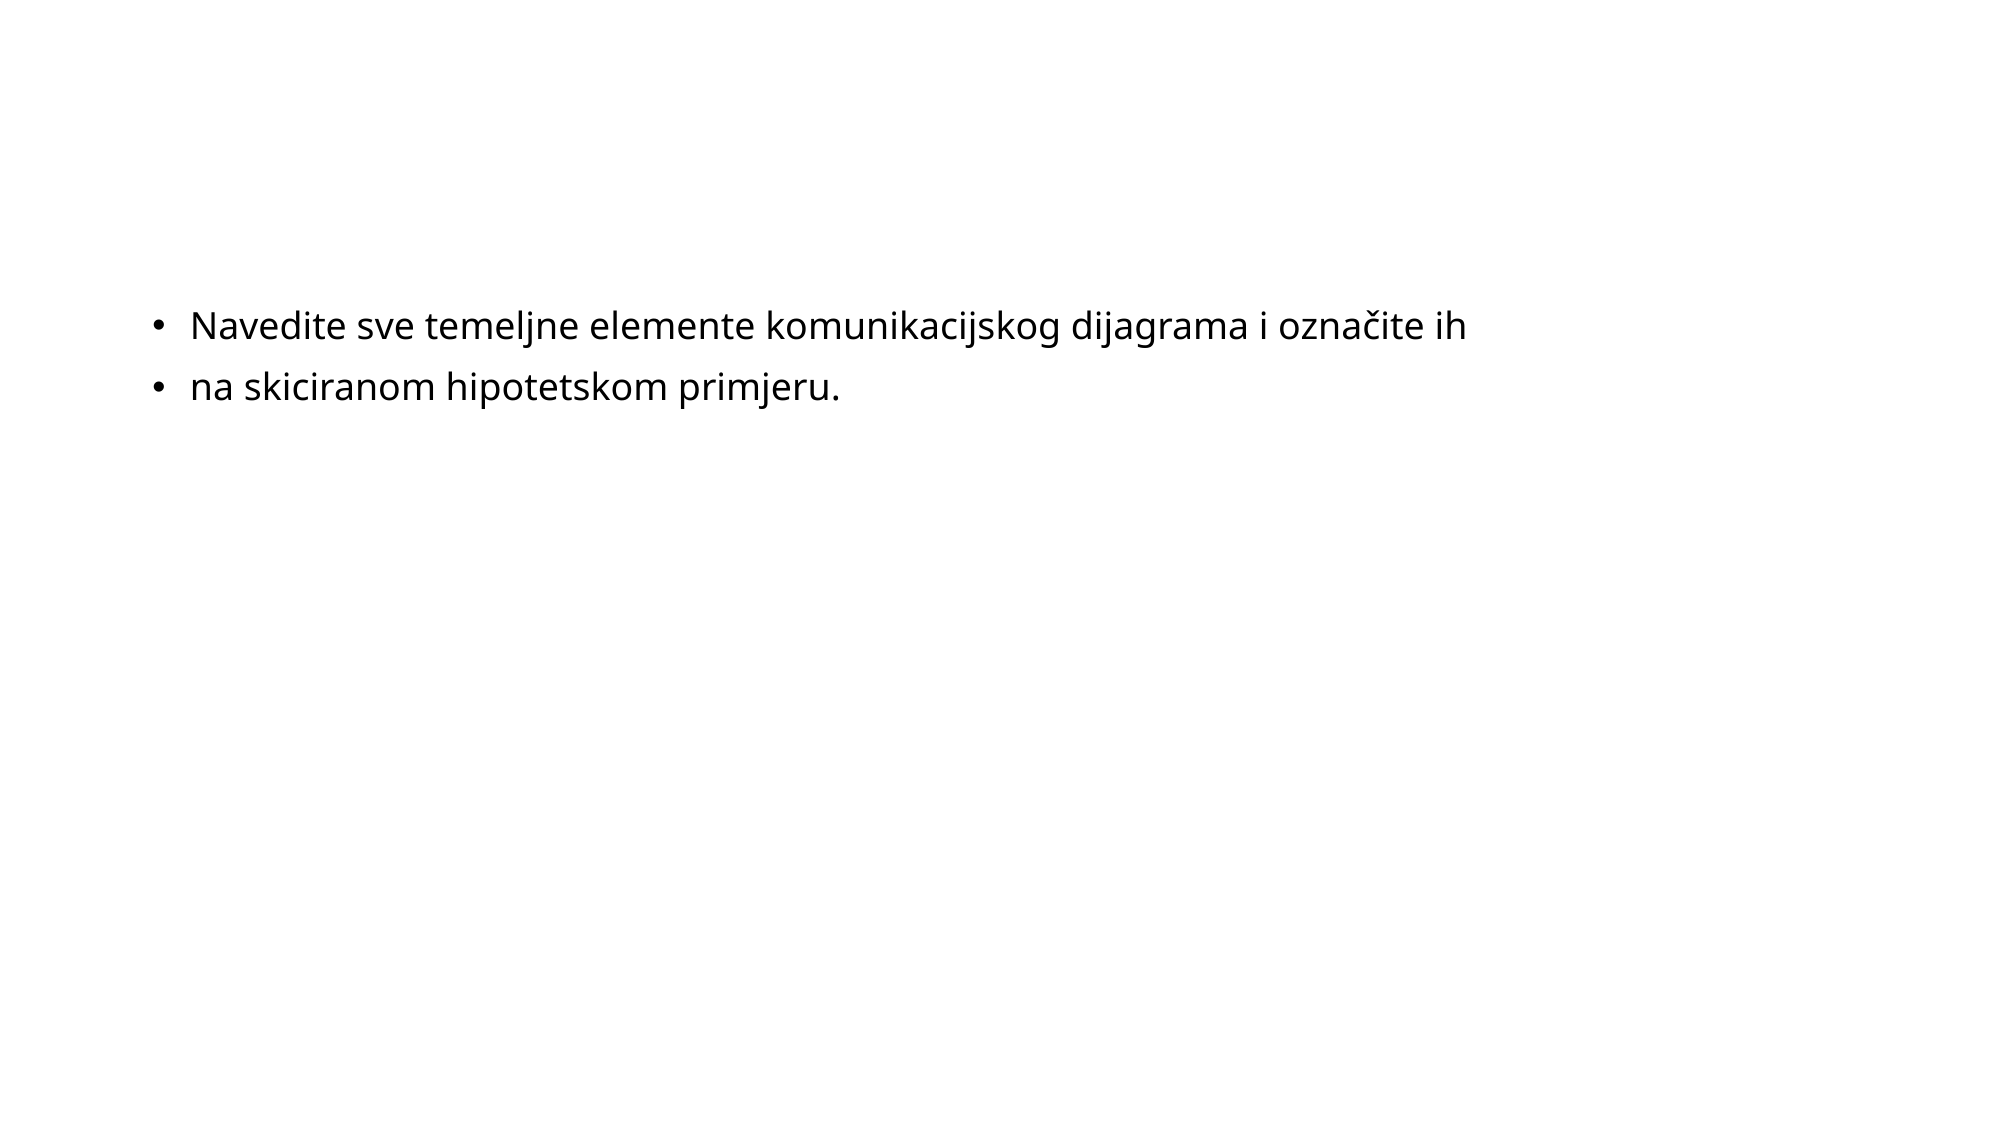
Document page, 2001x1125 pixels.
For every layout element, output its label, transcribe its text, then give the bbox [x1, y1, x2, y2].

list Navedite sve temeljne elemente komunikacijskog dijagrama i označite ih na skiciranom hipotetskom primjeru. [137, 299, 1863, 1014]
